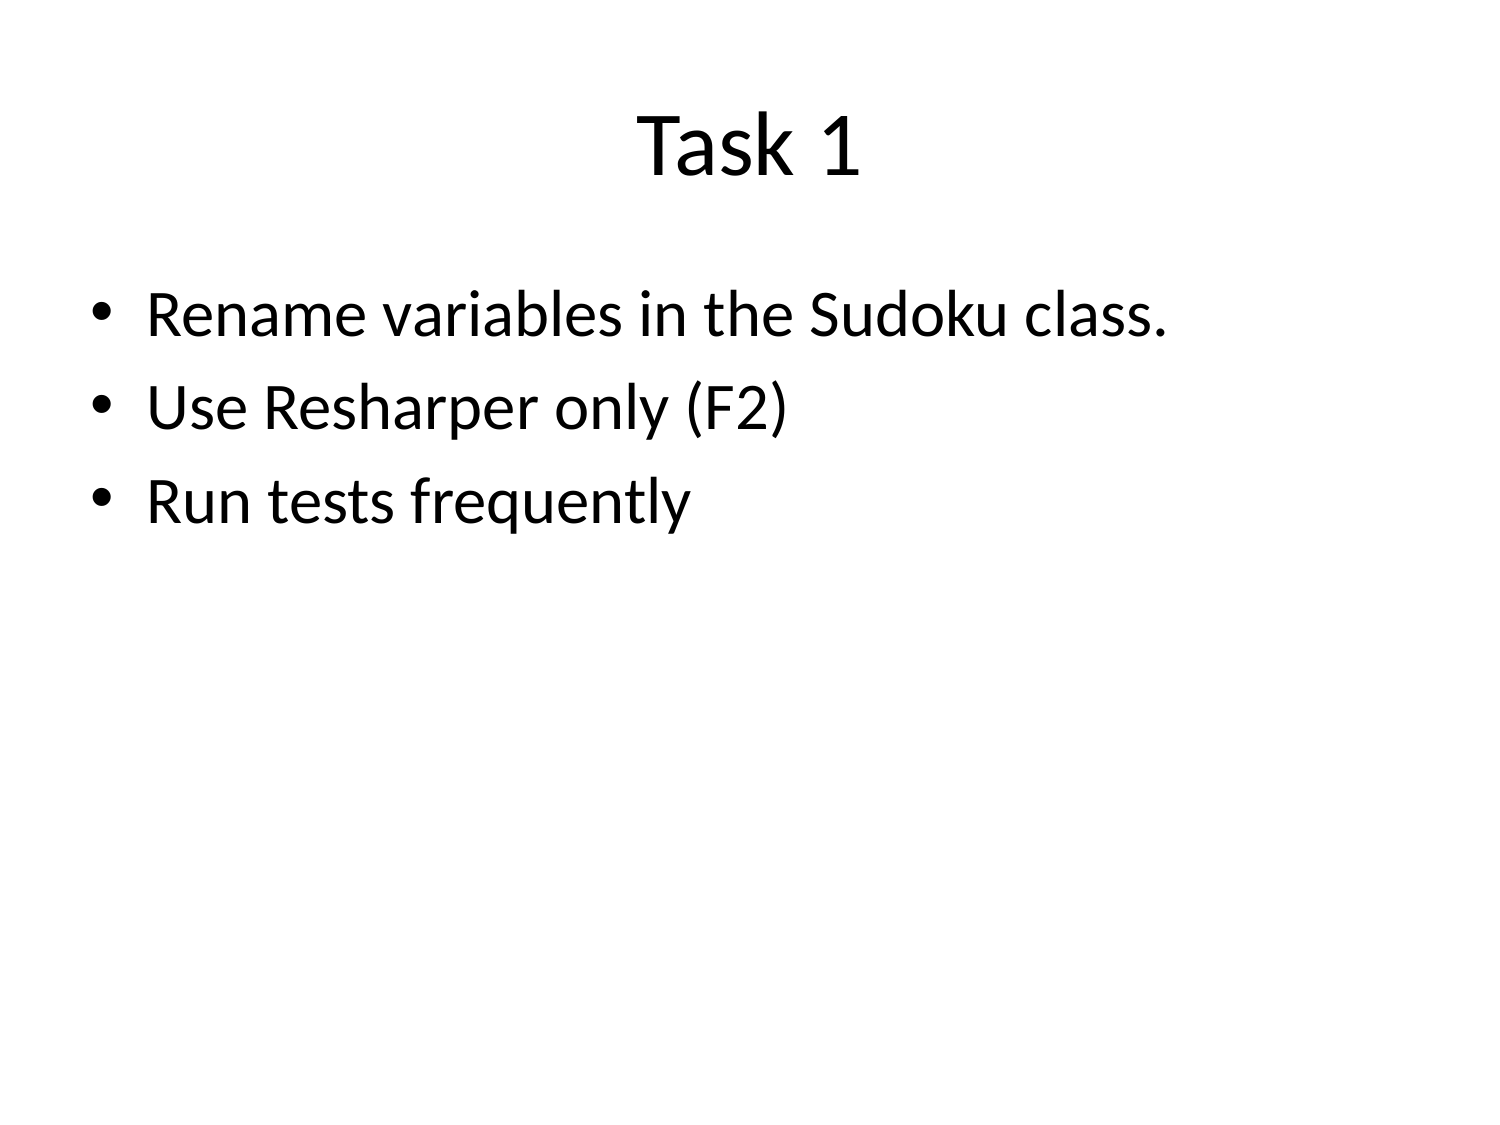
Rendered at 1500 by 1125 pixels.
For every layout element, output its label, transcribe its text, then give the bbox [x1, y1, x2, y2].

list Rename variables in the Sudoku class. Use Resharper only (F2) Run tests frequently [75, 262, 1425, 1005]
title Task 1 [75, 45, 1425, 233]
